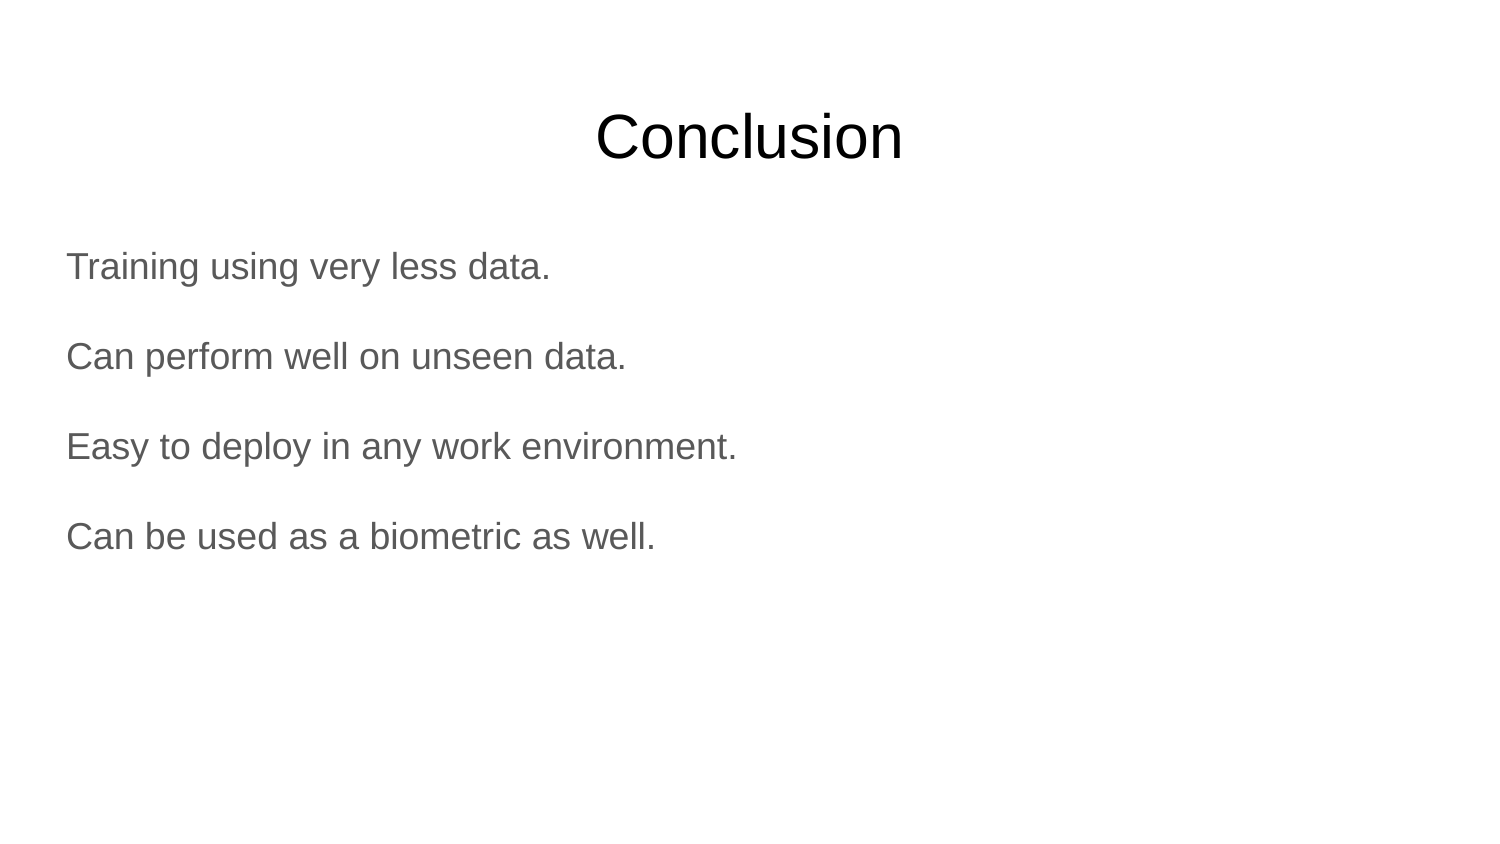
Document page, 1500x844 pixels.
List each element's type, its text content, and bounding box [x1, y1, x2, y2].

subtitle Training using very less data. Can perform well on unseen data. Easy to deploy in any work environment. Can be used as a biometric as well. [51, 227, 1449, 595]
title Conclusion [51, 55, 1449, 186]
